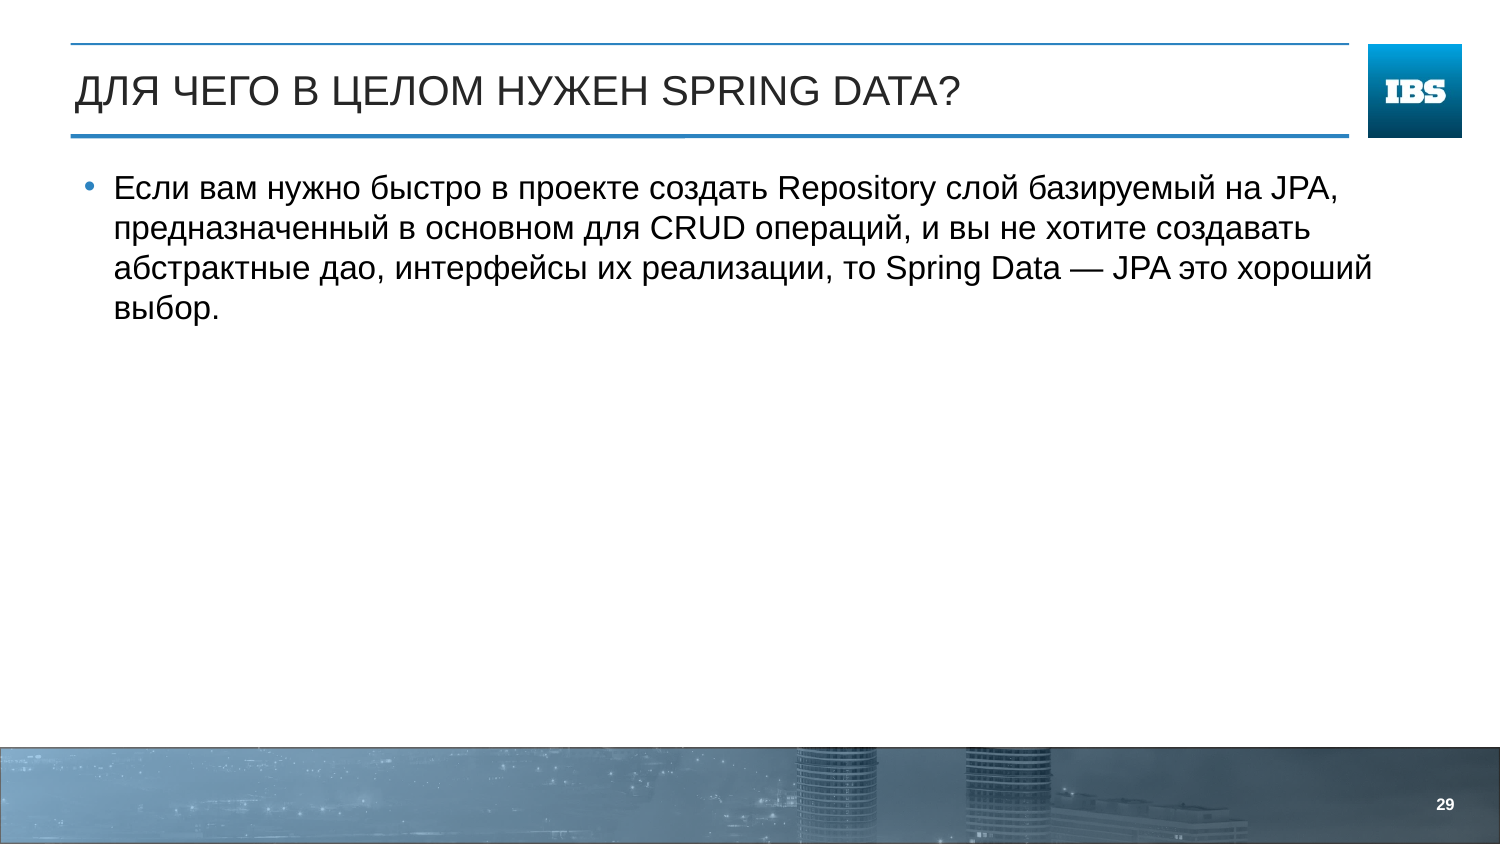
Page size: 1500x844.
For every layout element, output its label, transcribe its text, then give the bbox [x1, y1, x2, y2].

list Если вам нужно быстро в проекте создать Repository слой базируемый на JPA, предназначенный в основном для CRUD операций, и вы не хотите создавать абстрактные дао, интерфейсы их реализации, то Spring Data — JPA это хороший выбор. [69, 158, 1460, 800]
title Для чего в целом нужен Spring data? [69, 48, 1350, 130]
picture [1386, 80, 1446, 103]
picture [0, 747, 1500, 844]
